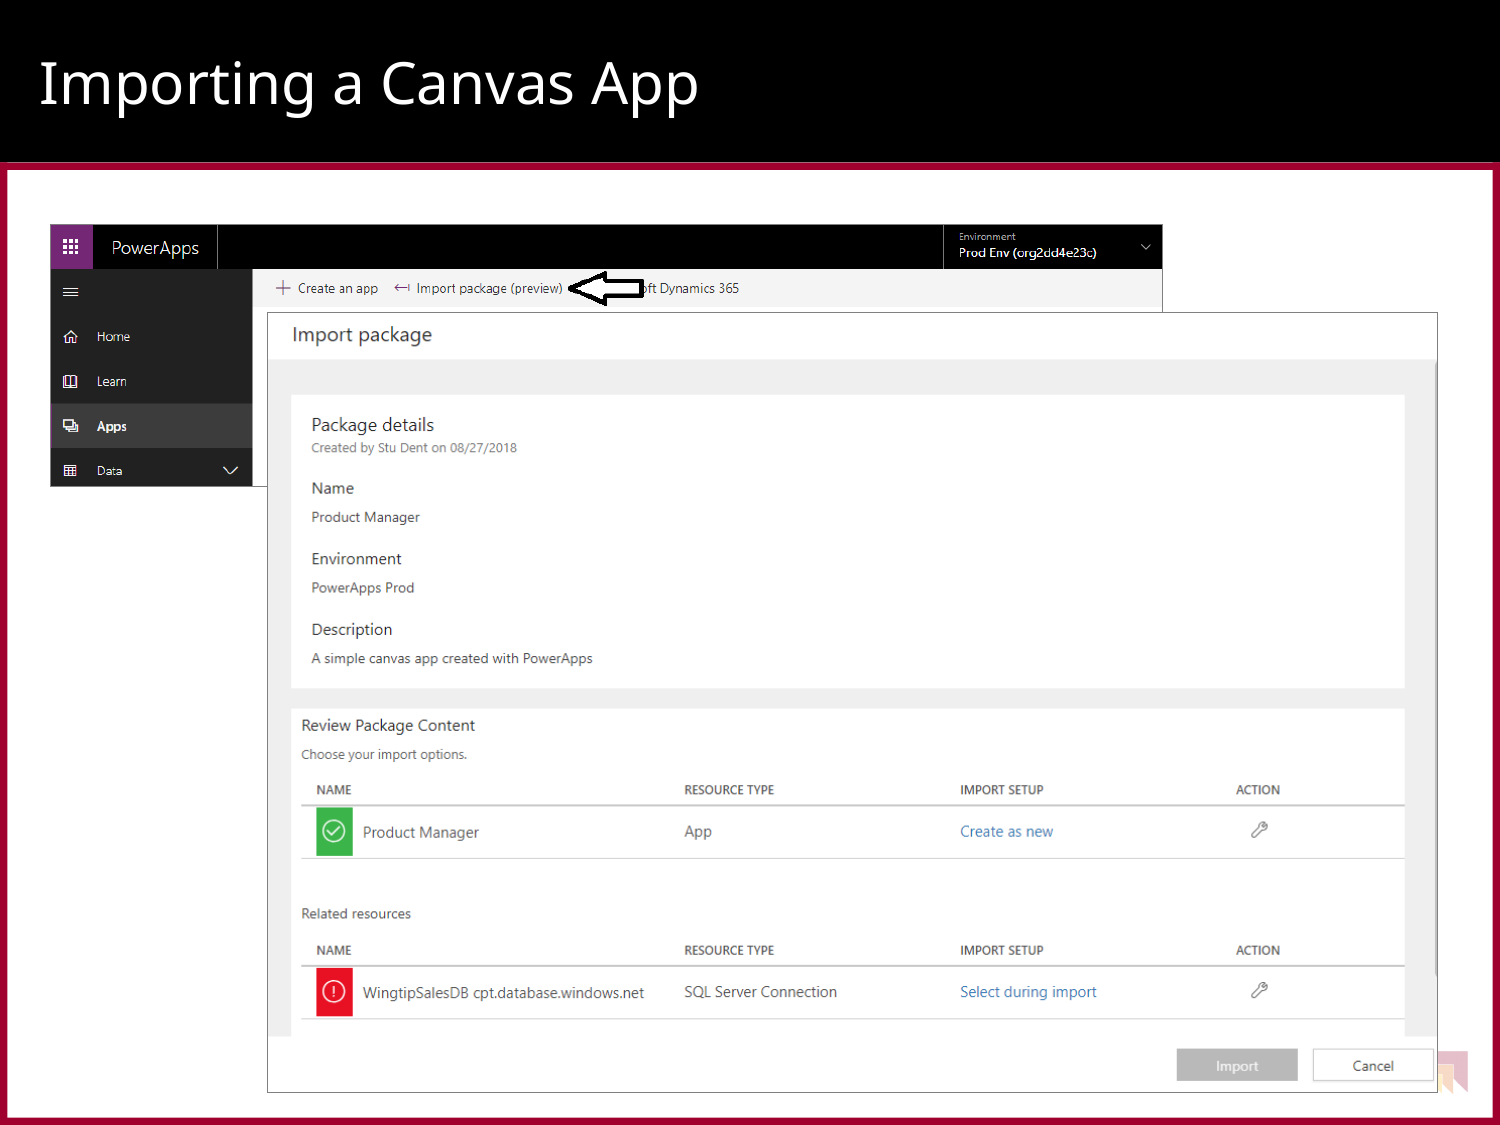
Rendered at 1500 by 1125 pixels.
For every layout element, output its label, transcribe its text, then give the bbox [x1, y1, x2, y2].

title Importing a Canvas App [24, 12, 1438, 150]
picture [49, 224, 1438, 1093]
